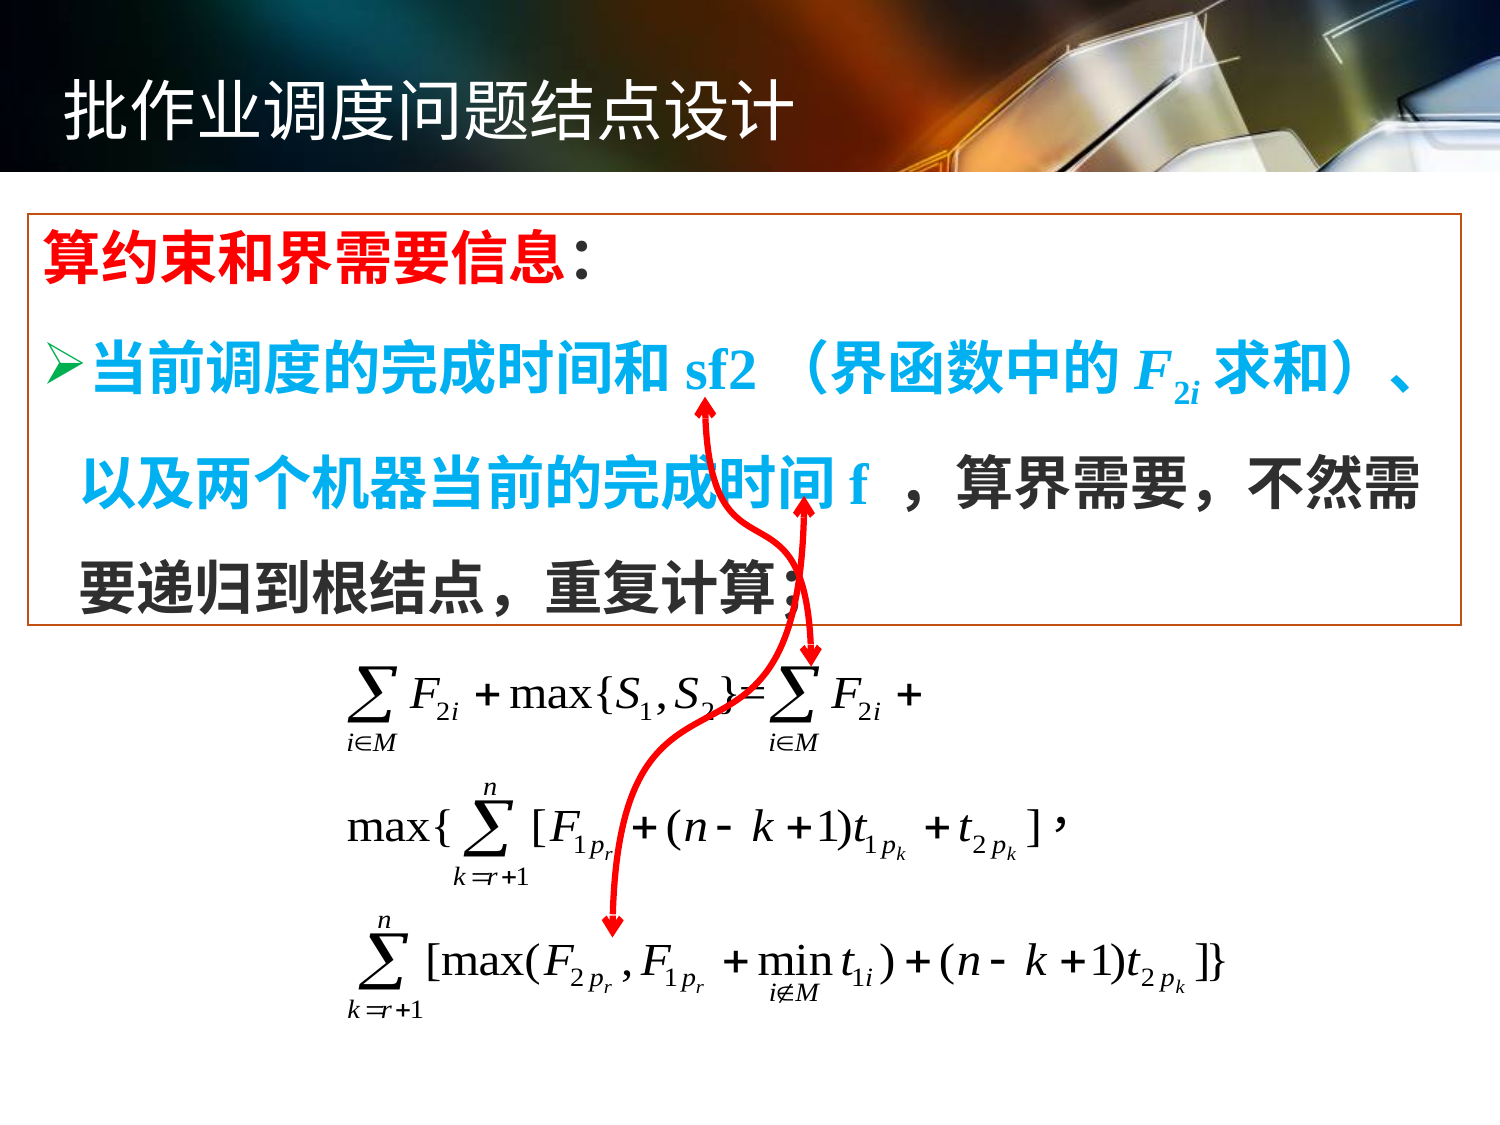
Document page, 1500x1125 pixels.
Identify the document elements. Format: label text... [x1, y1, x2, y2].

picture [0, 0, 1500, 172]
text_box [623, 478, 894, 585]
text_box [487, 620, 930, 813]
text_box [339, 658, 1236, 1029]
picture [282, 35, 289, 46]
text_box 算约束和界需要信息： 当前调度的完成时间和sf2（界函数中的F2i求和）、以及两个机器当前的完成时间f ，算界需要，不然需要递归到根结点，重复计算； [27, 213, 1462, 626]
text_box 批作业调度问题结点设计 [47, 61, 1208, 157]
